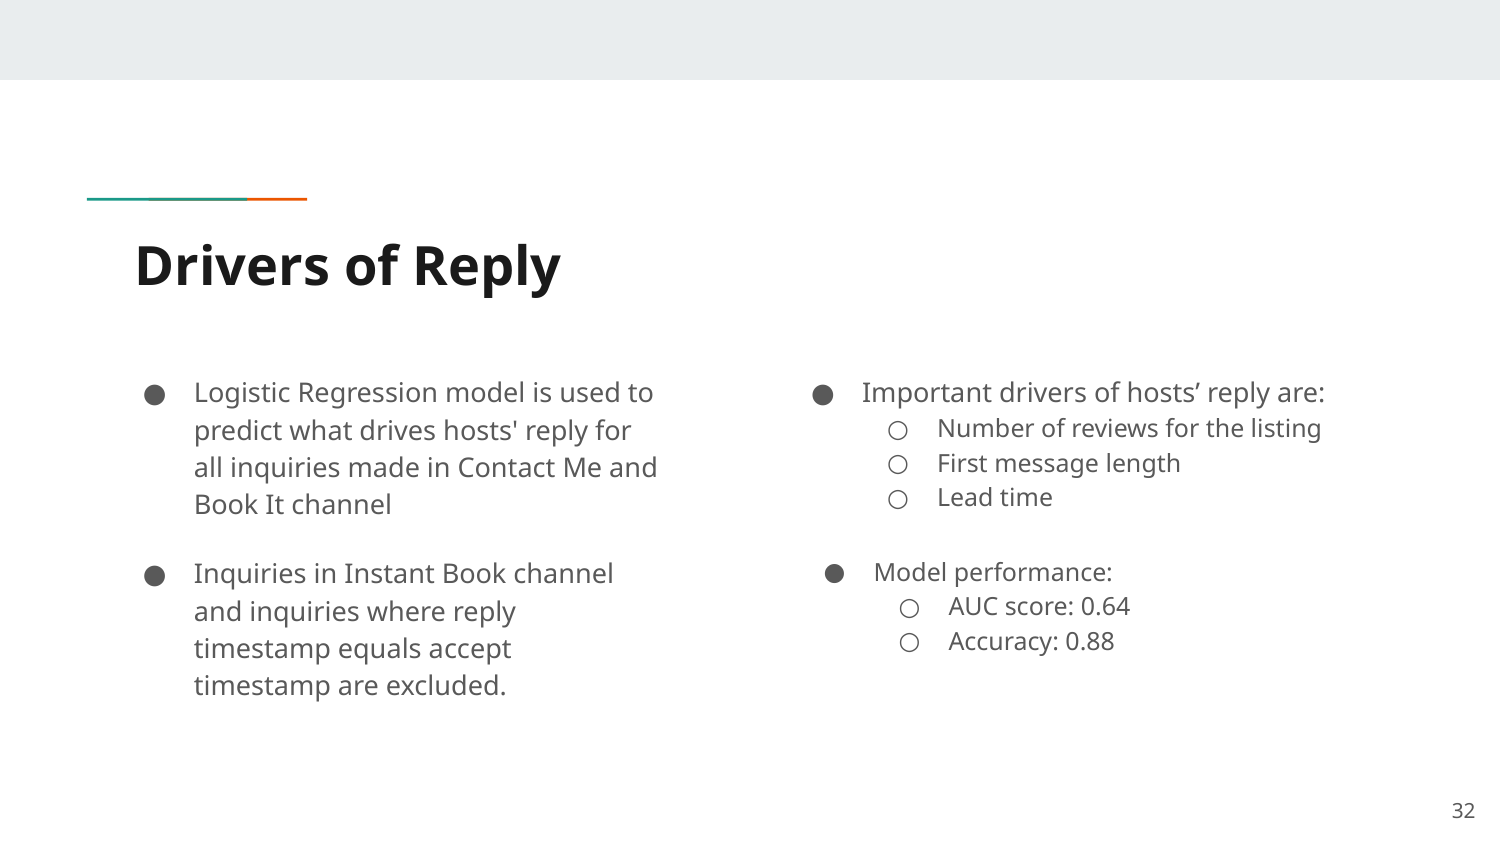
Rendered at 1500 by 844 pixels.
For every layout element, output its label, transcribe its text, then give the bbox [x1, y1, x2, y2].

text_box Inquiries in Instant Book channel and inquiries where reply timestamp equals accept timestamp are excluded. [103, 536, 640, 704]
list Important drivers of hosts’ reply are: Number of reviews for the listing First message length Lead time [772, 355, 1364, 543]
title Drivers of Reply [119, 216, 1381, 305]
text_box Model performance: AUC score: 0.64 Accuracy: 0.88 [783, 536, 1268, 716]
text_box Logistic Regression model is used to predict what drives hosts' reply for all inquiries made in Contact Me and Book It channel [103, 355, 676, 543]
slide_number ‹#› [1400, 779, 1491, 844]
